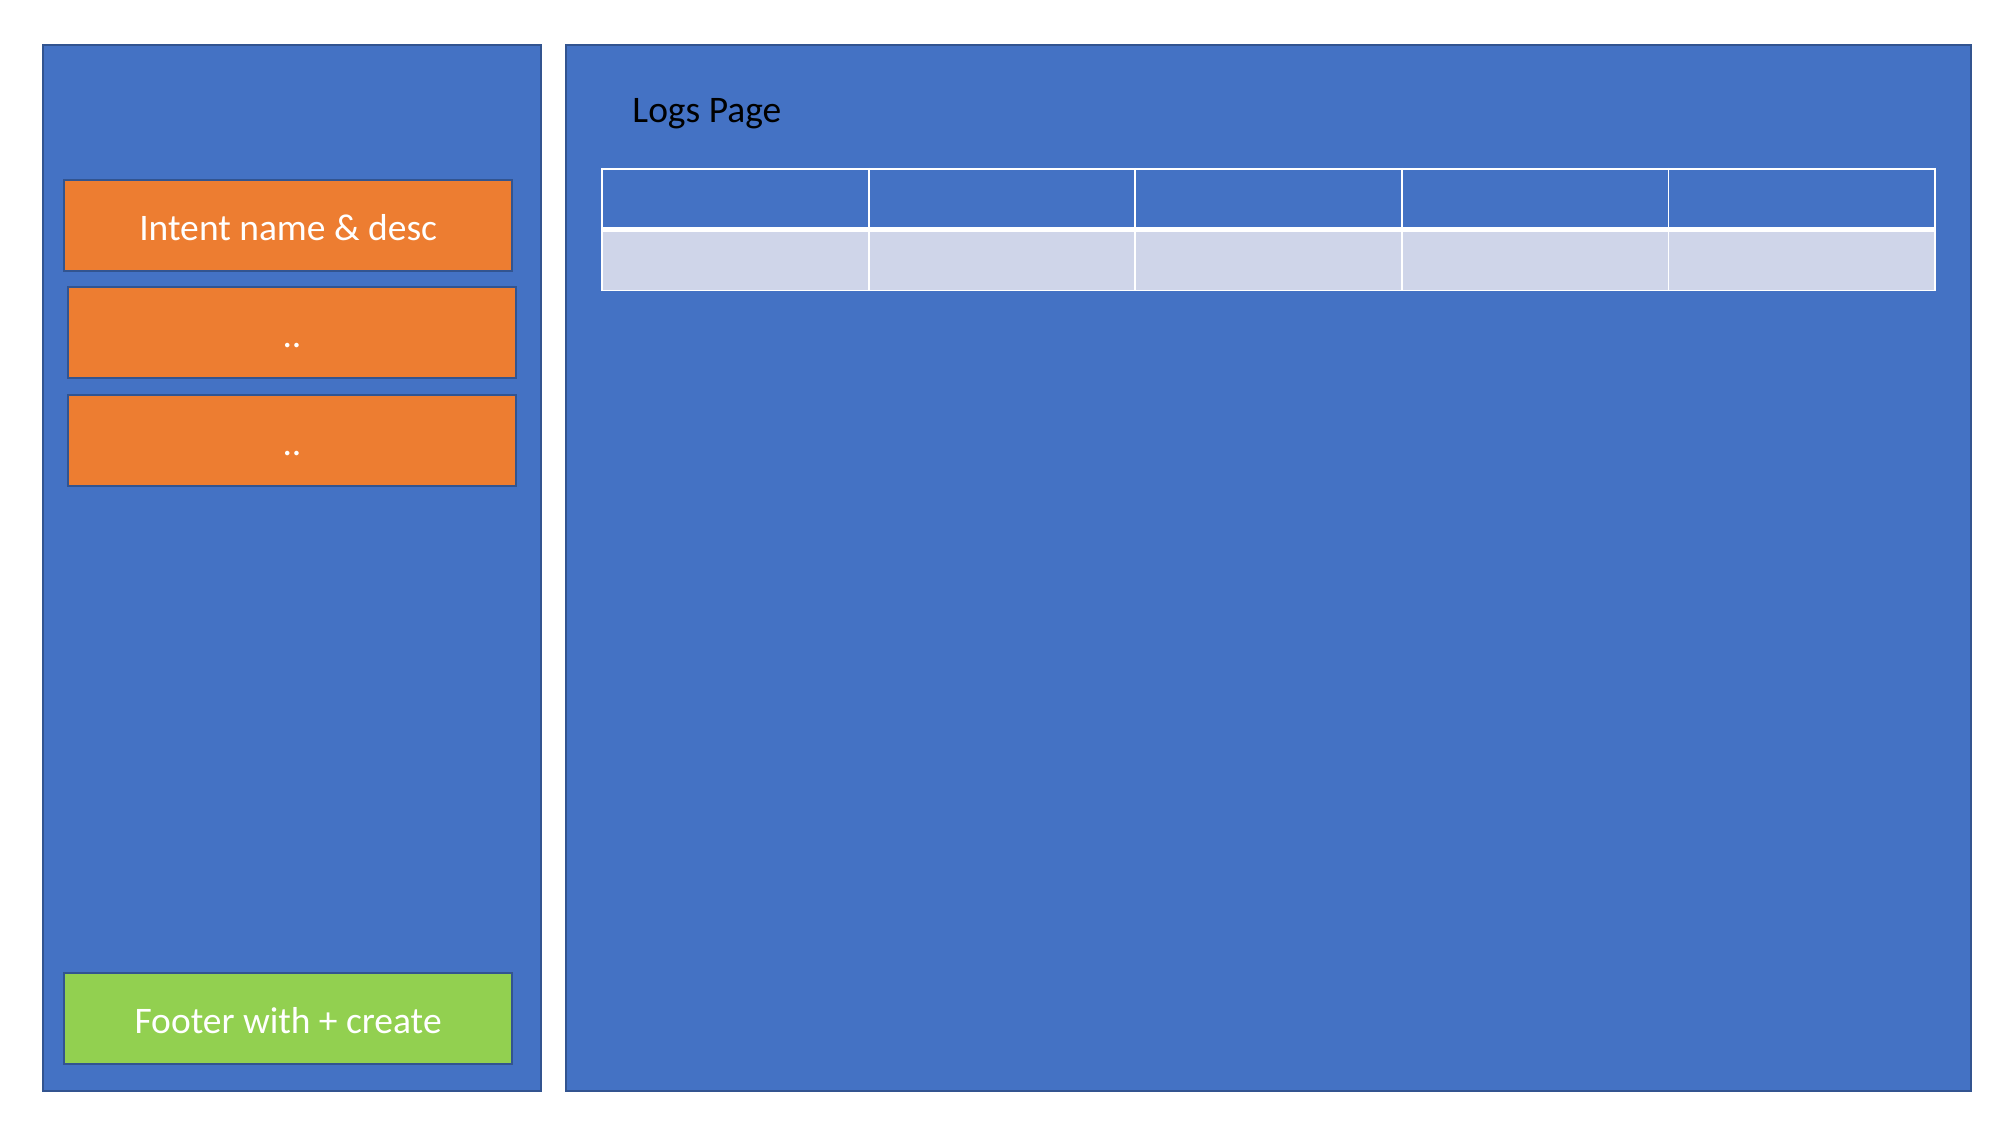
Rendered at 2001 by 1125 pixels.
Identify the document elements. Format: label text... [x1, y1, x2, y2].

table_header [603, 170, 868, 227]
table_header [1669, 170, 1934, 227]
table_cell [870, 232, 1134, 290]
text_box .. [67, 394, 517, 487]
text_box Logs Page [617, 77, 1081, 138]
text_box .. [67, 286, 517, 379]
text_box [42, 44, 542, 1092]
text_box Footer with + create [63, 972, 513, 1065]
table_header [1136, 170, 1401, 227]
table_header [1403, 170, 1668, 227]
text_box Intent name & desc [63, 179, 513, 272]
table_cell [1669, 232, 1934, 290]
table_cell [1403, 232, 1668, 290]
table_cell [1136, 232, 1401, 290]
text_box [565, 44, 1972, 1092]
table_cell [603, 232, 868, 290]
table_header [870, 170, 1134, 227]
